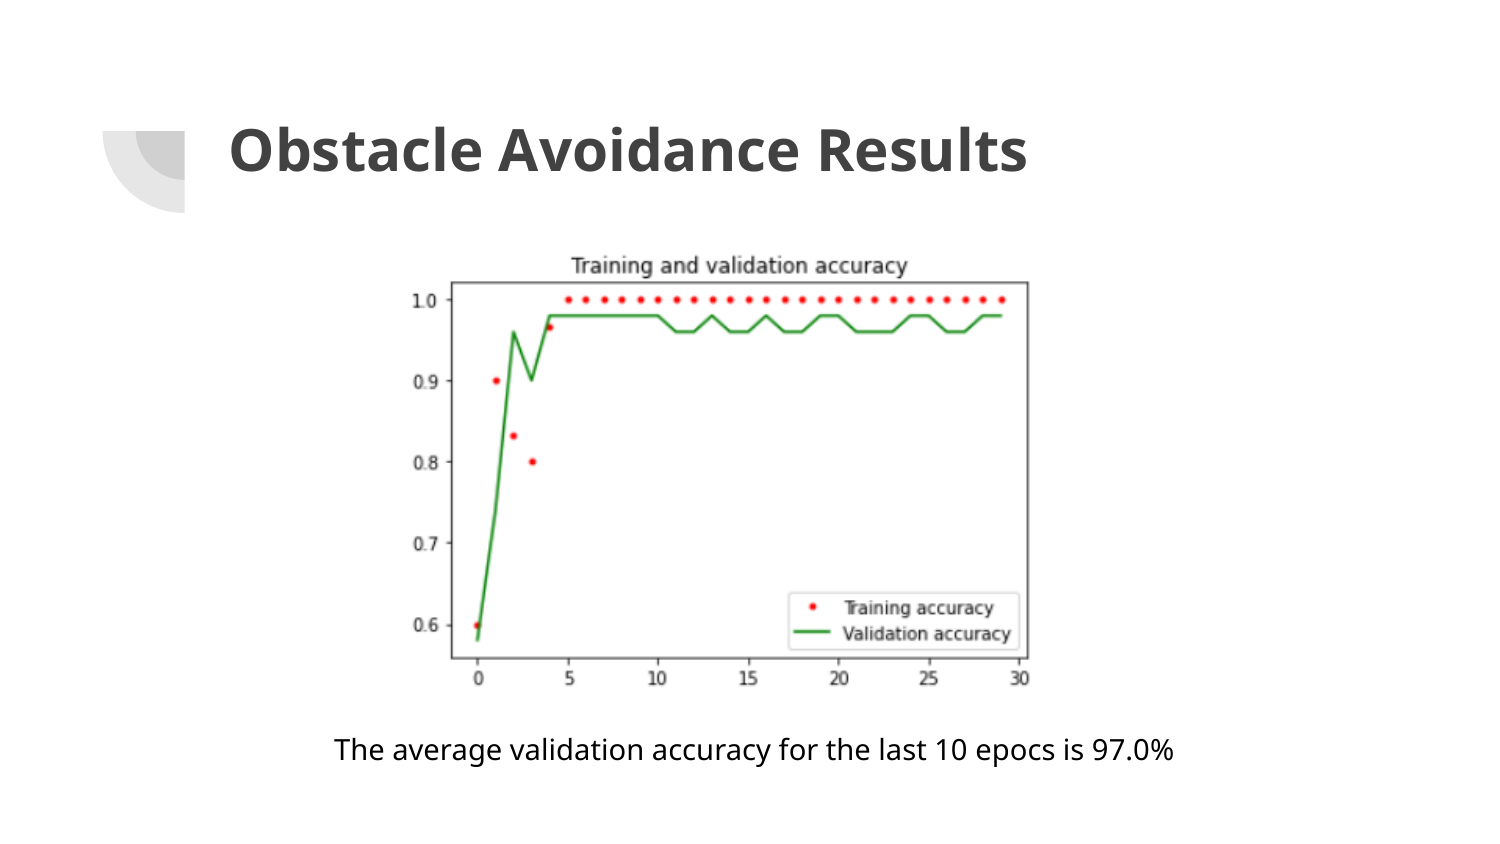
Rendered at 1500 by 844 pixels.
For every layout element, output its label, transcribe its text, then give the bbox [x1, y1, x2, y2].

picture [373, 240, 1127, 711]
title Obstacle Avoidance Results [213, 98, 1368, 263]
text_box The average validation accuracy for the last 10 epocs is 97.0% [319, 716, 1229, 795]
